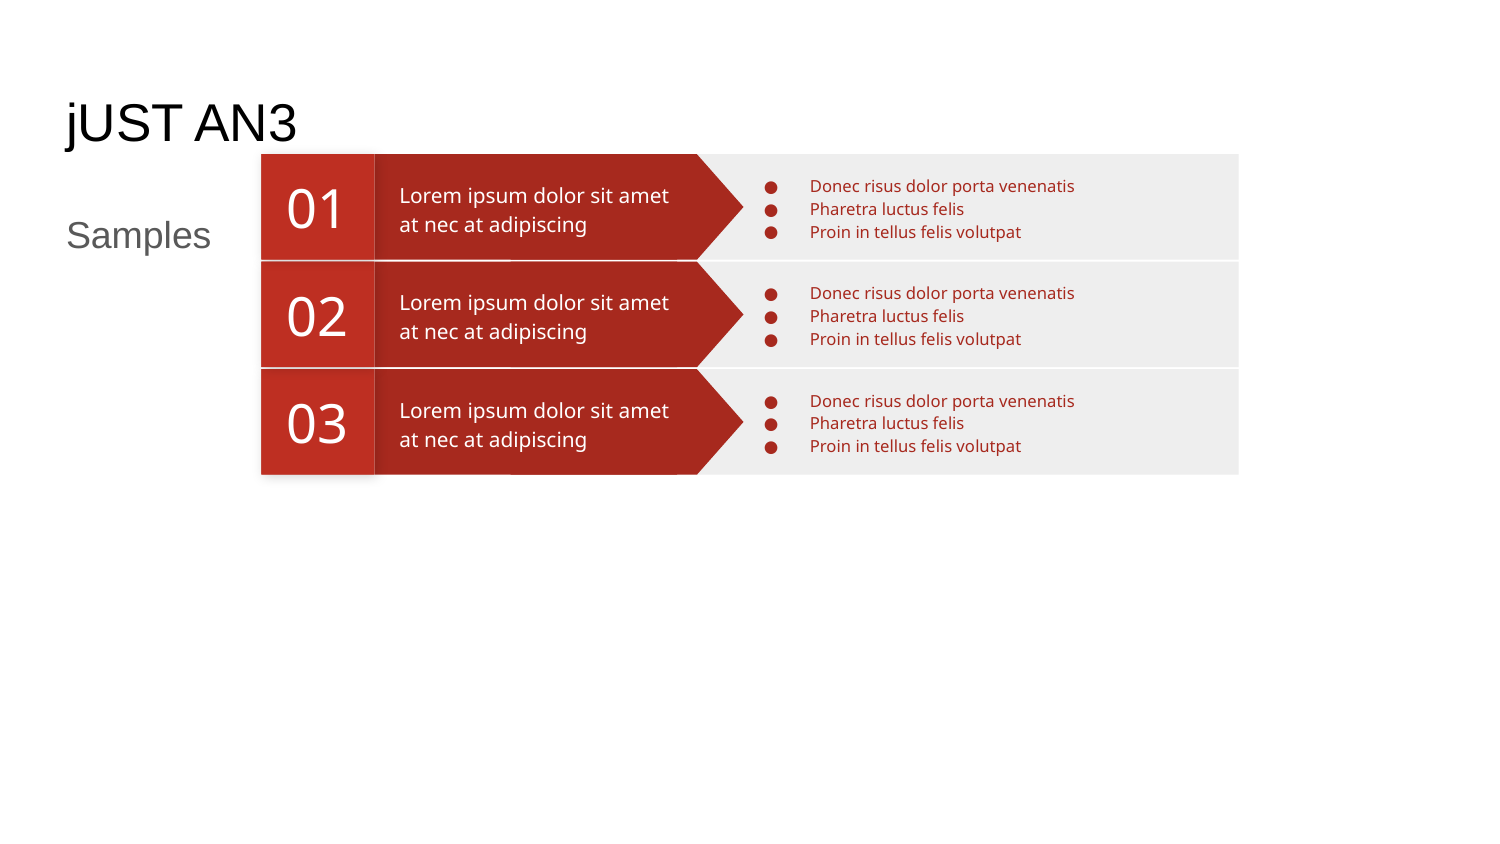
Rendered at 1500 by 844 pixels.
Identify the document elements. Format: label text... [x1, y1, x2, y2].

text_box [260, 153, 1239, 260]
title jUST AN3 [51, 72, 1449, 167]
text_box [260, 375, 1239, 475]
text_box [260, 267, 1239, 368]
list Samples [51, 189, 1449, 750]
